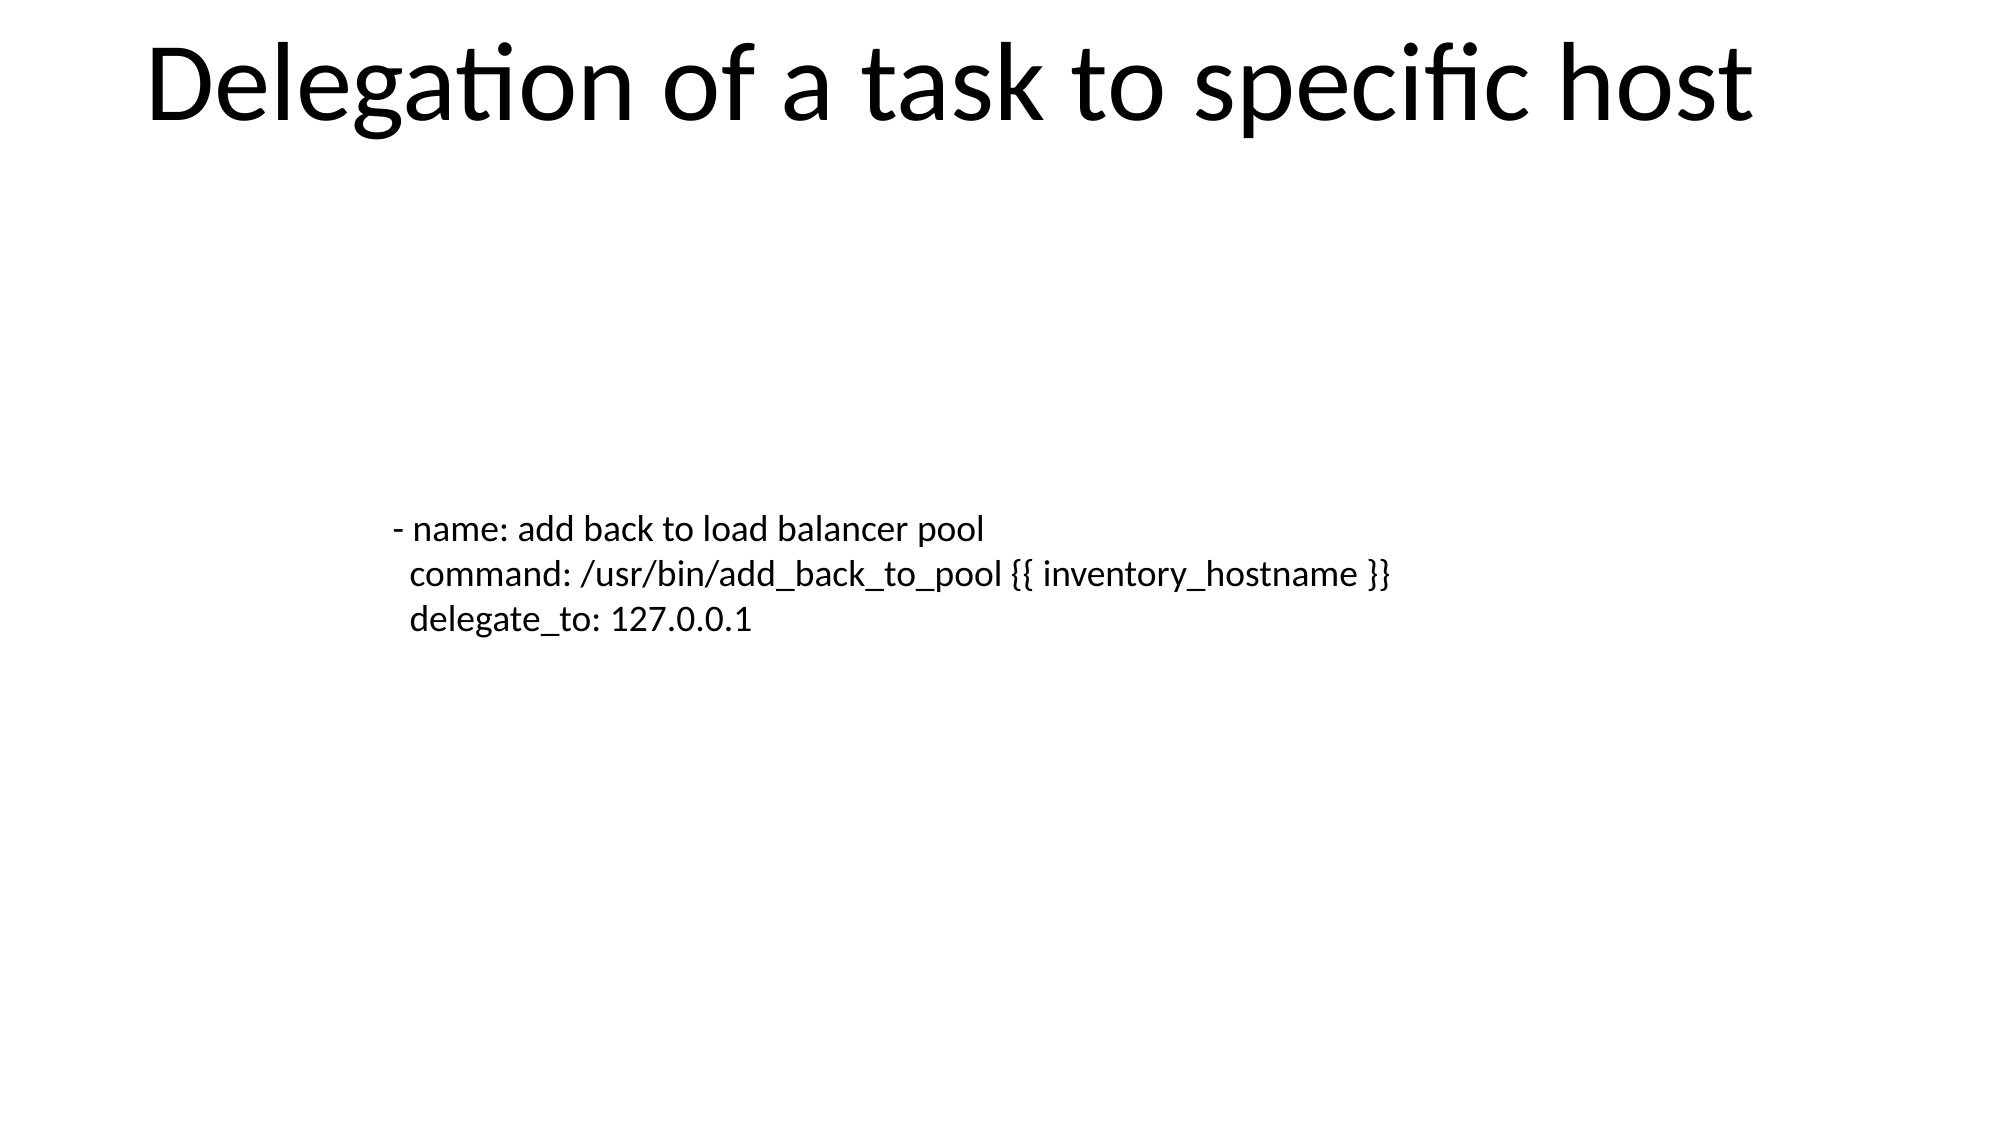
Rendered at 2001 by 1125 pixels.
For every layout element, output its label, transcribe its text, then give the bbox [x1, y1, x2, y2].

text_box Delegation of a task to specific host [130, 0, 1772, 150]
text_box - name: add back to load balancer pool command: /usr/bin/add_back_to_pool {{ inventory_hostname }} delegate_to: 127.0.0.1 [360, 451, 1541, 647]
